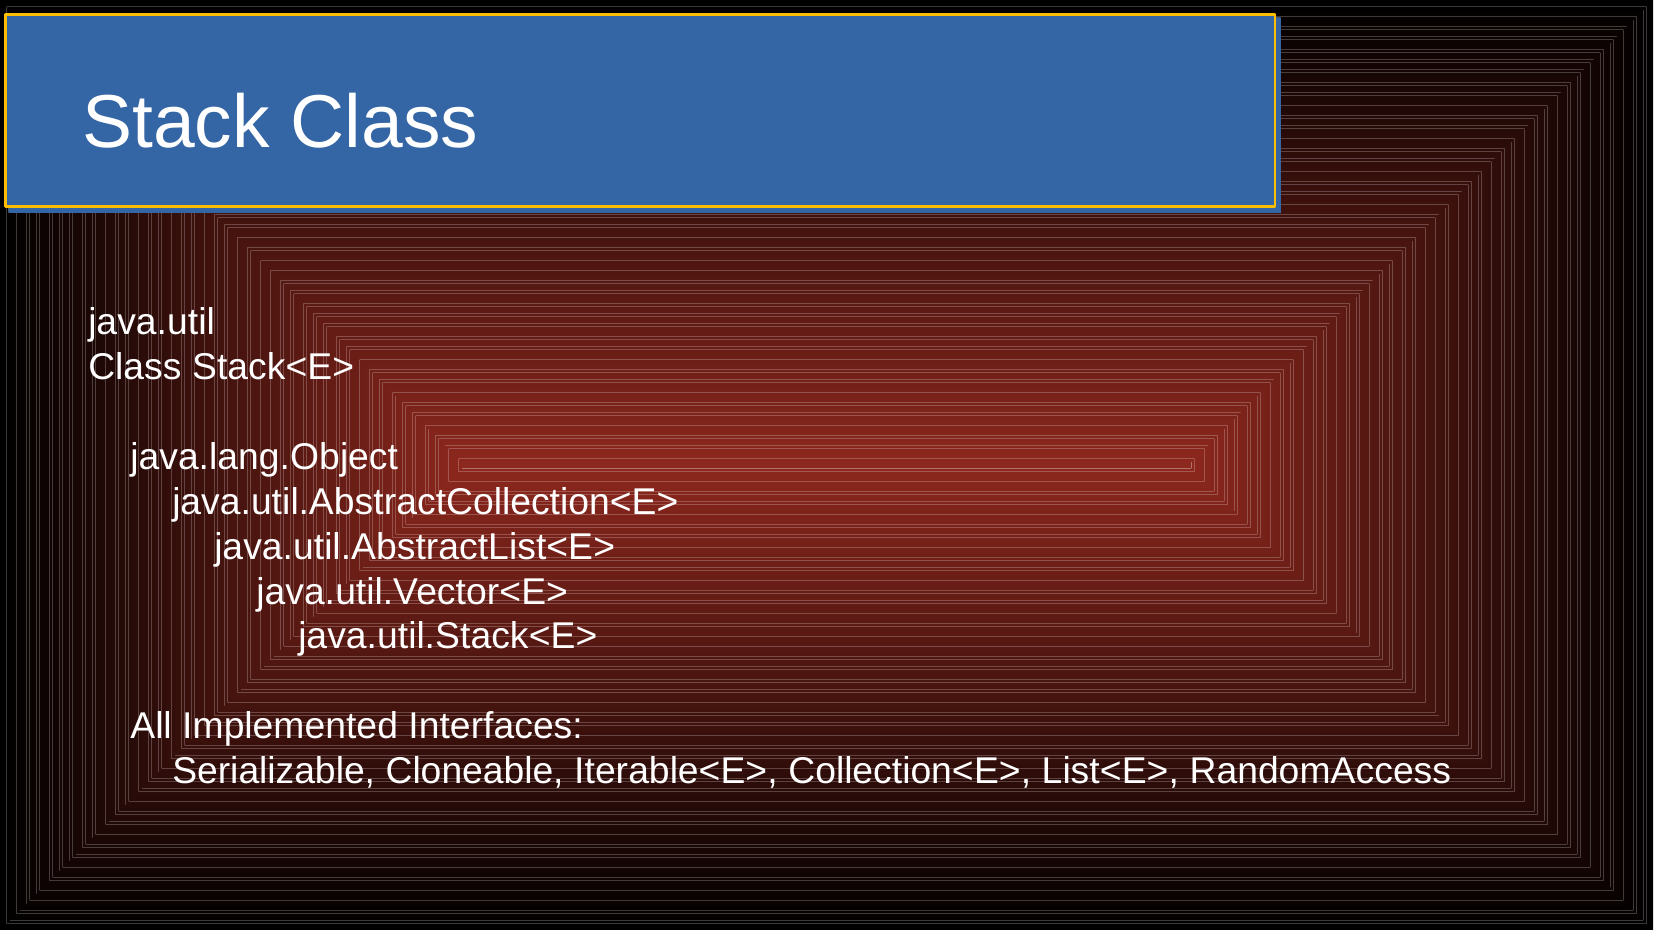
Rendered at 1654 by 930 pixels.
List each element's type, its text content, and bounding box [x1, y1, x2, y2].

text_box java.util Class Stack<E> java.lang.Object java.util.AbstractCollection<E> java.util.AbstractList<E> java.util.Vector<E> java.util.Stack<E> All Implemented Interfaces: Serializable, Cloneable, Iterable<E>, Collection<E>, List<E>, RandomAccess [88, 236, 1565, 798]
text_box Stack Class [82, 44, 1234, 192]
